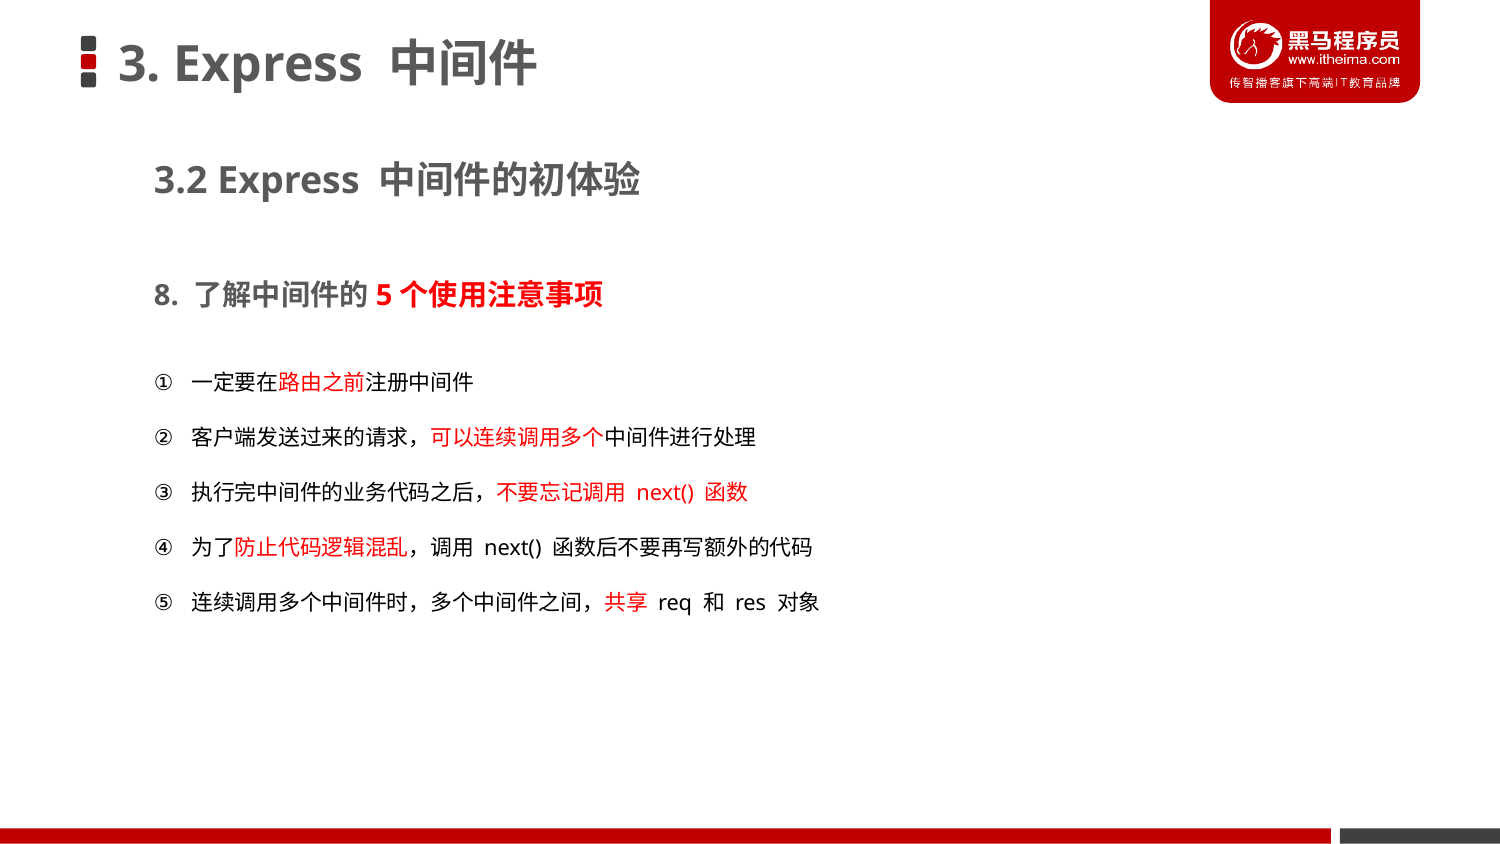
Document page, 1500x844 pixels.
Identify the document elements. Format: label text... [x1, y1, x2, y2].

picture [1211, 11, 1419, 97]
list 一定要在路由之前注册中间件 客户端发送过来的请求，可以连续调用多个中间件进行处理 执行完中间件的业务代码之后，不要忘记调用 next() 函数 为了防止代码逻辑混乱，调用 next() 函数后不要再写额外的代码 连续调用多个中间件时，多个中间件之间，共享 req 和 res 对象 [139, 348, 1294, 799]
text_box 8. 了解中间件的5个使用注意事项 [139, 273, 1204, 320]
list 3.2 Express 中间件的初体验 [139, 153, 1209, 243]
title 3. Express 中间件 [103, 0, 1209, 130]
